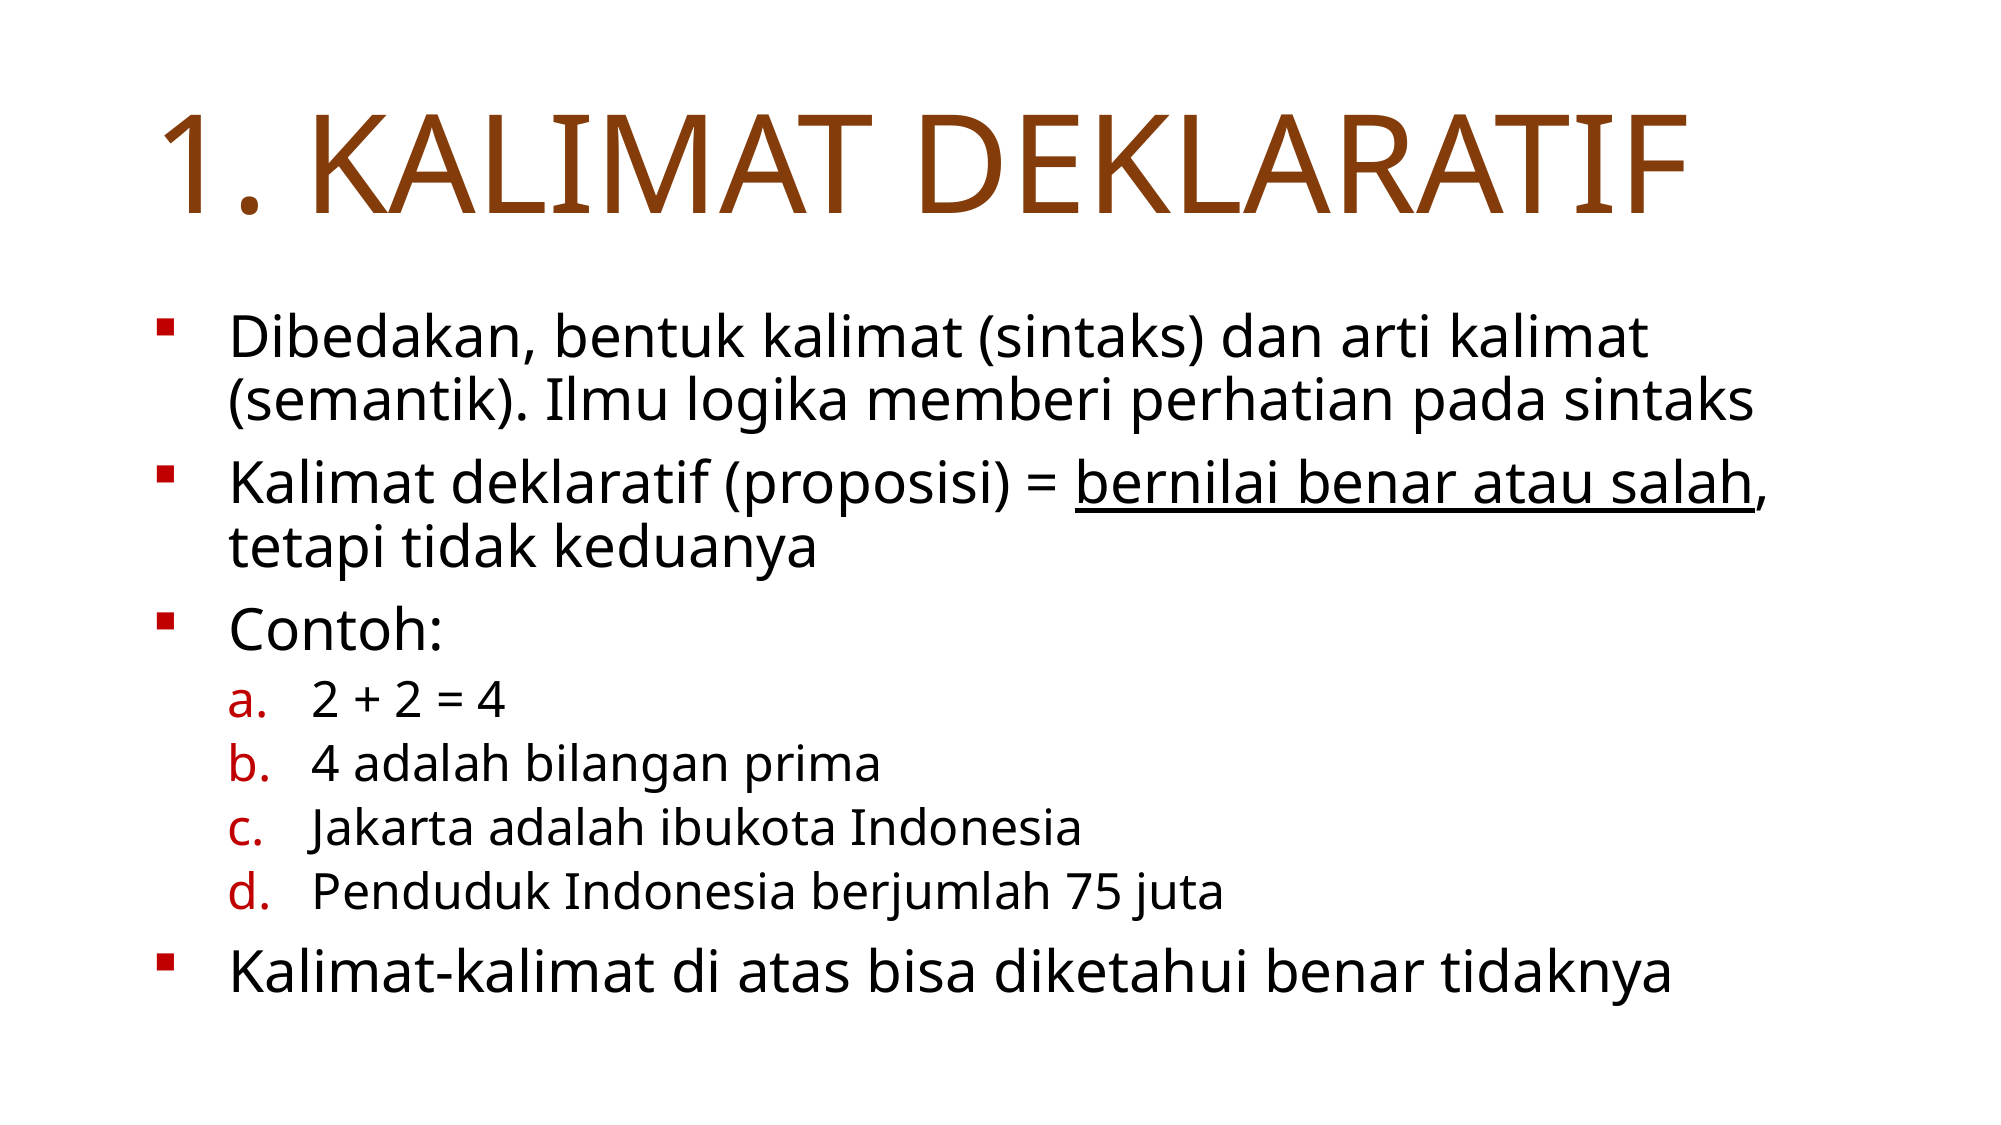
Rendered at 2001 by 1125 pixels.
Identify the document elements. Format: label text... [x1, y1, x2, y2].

title 1. KALIMAT DEKLARATIF [137, 59, 1863, 278]
list Dibedakan, bentuk kalimat (sintaks) dan arti kalimat (semantik). Ilmu logika memberi perhatian pada sintaks Kalimat deklaratif (proposisi) = bernilai benar atau salah, tetapi tidak keduanya Contoh: 2 + 2 = 4 4 adalah bilangan prima Jakarta adalah ibukota Indonesia Penduduk Indonesia berjumlah 75 juta Kalimat-kalimat di atas bisa diketahui benar tidaknya [137, 299, 1863, 1014]
